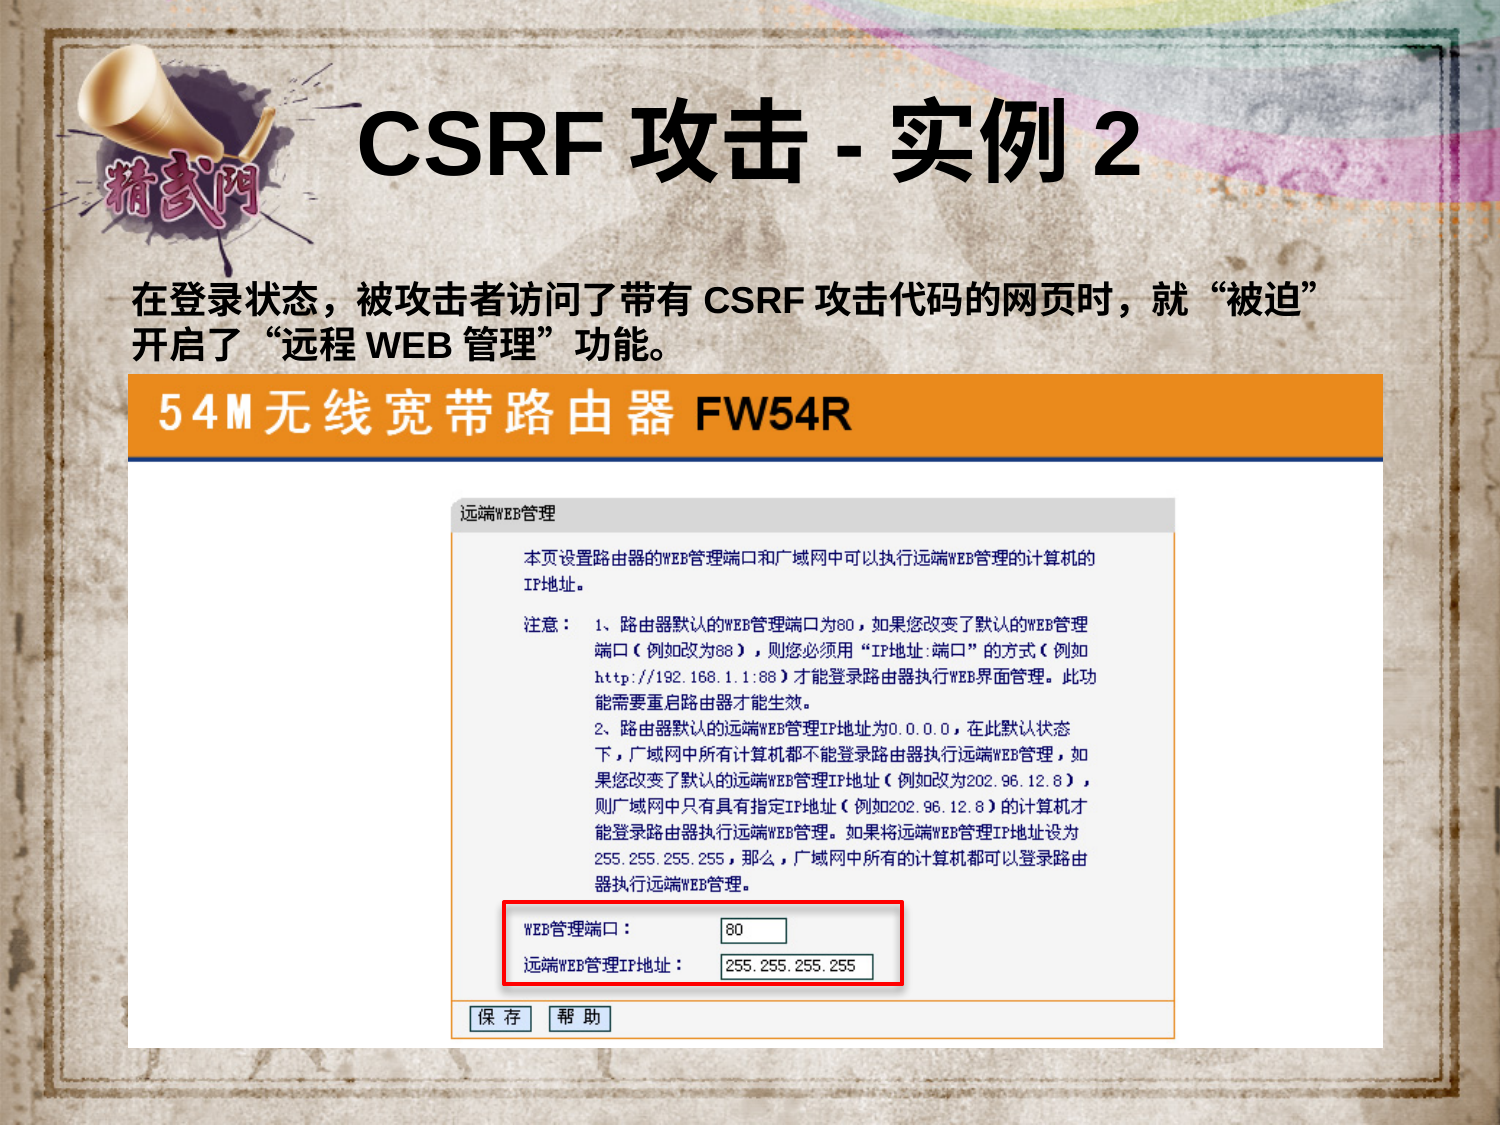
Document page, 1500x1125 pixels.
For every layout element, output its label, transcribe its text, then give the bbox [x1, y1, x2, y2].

text_box 在登录状态，被攻击者访问了带有CSRF攻击代码的网页时，就“被迫”开启了“远程WEB管理”功能。 [117, 268, 1360, 374]
title CSRF攻击-实例2 [74, 44, 1426, 233]
picture [0, 0, 1500, 1125]
